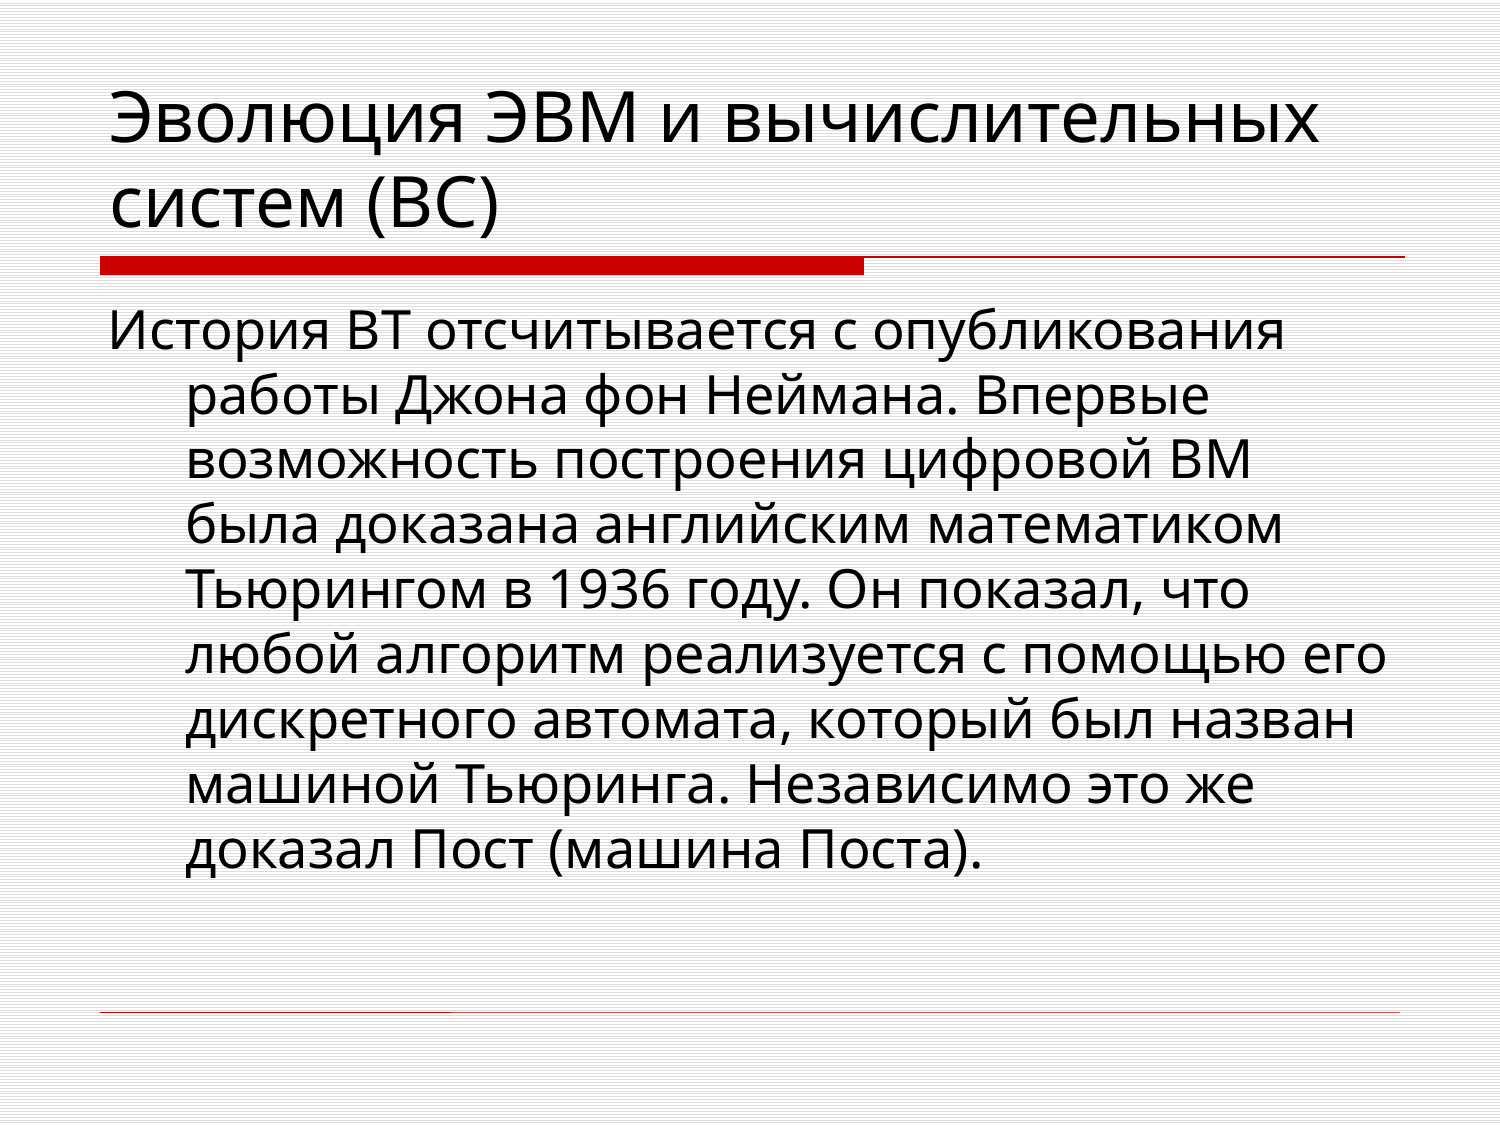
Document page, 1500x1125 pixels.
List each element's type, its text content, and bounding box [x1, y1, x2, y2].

list История ВТ отсчитывается с опубликования работы Джона фон Неймана. Впервые возможность построения цифровой ВМ была доказана английским математиком Тьюрингом в 1936 году. Он показал, что любой алгоритм реализуется с помощью его дискретного автомата, который был назван машиной Тьюринга. Независимо это же доказал Пост (машина Поста). [92, 287, 1406, 988]
title Эволюция ЭВМ и вычислительных систем (ВС) [94, 50, 1407, 250]
